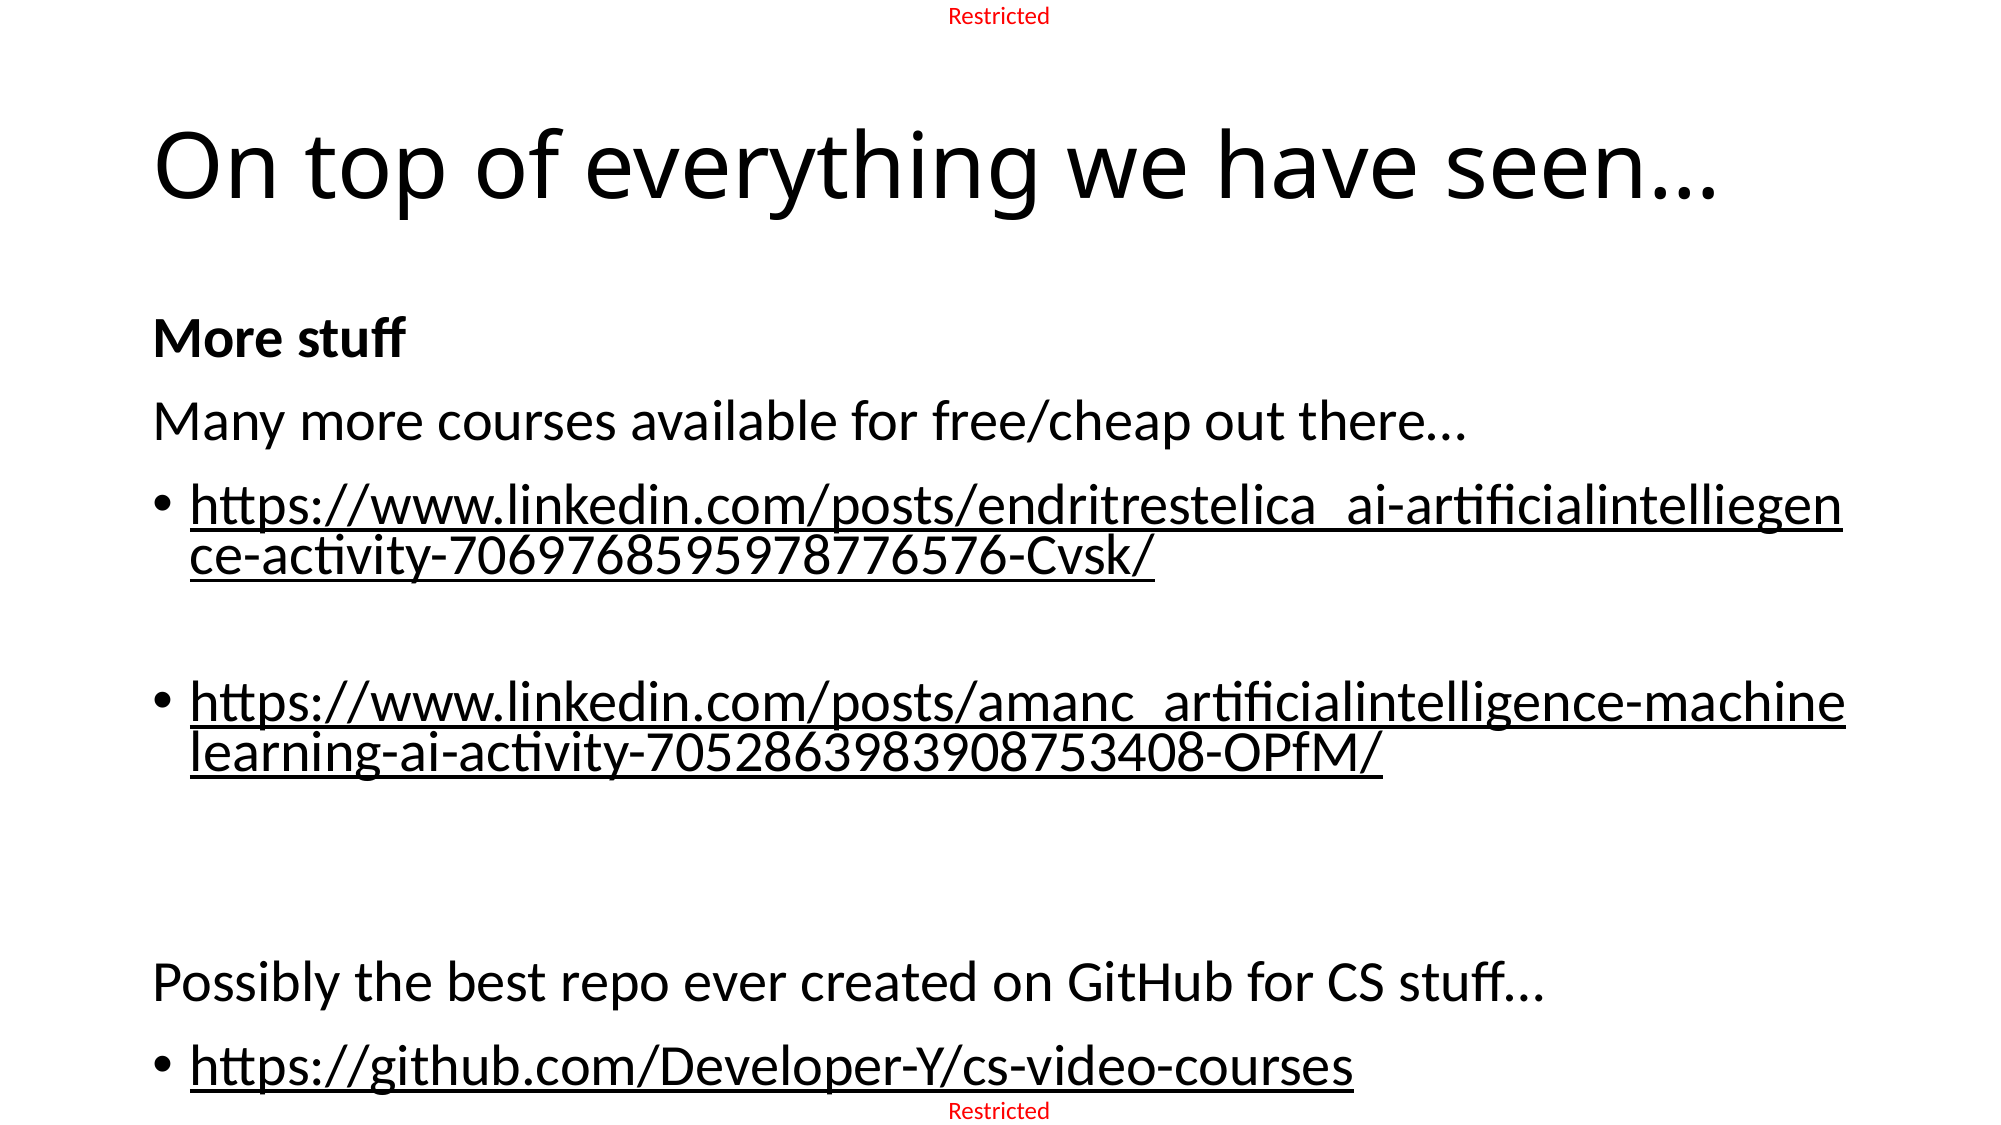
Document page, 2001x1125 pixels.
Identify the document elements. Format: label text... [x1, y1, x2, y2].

title On top of everything we have seen… [137, 59, 1863, 278]
list More stuff Many more courses available for free/cheap out there… https://www.linkedin.com/posts/endritrestelica_ai-artificialintelliegence-activity-7069768595978776576-Cvsk/ https://www.linkedin.com/posts/amanc_artificialintelligence-machinelearning-ai-activity-7052863983908753408-OPfM/ Possibly the best repo ever created on GitHub for CS stuff… https://github.com/Developer-Y/cs-video-courses [137, 299, 1863, 1125]
